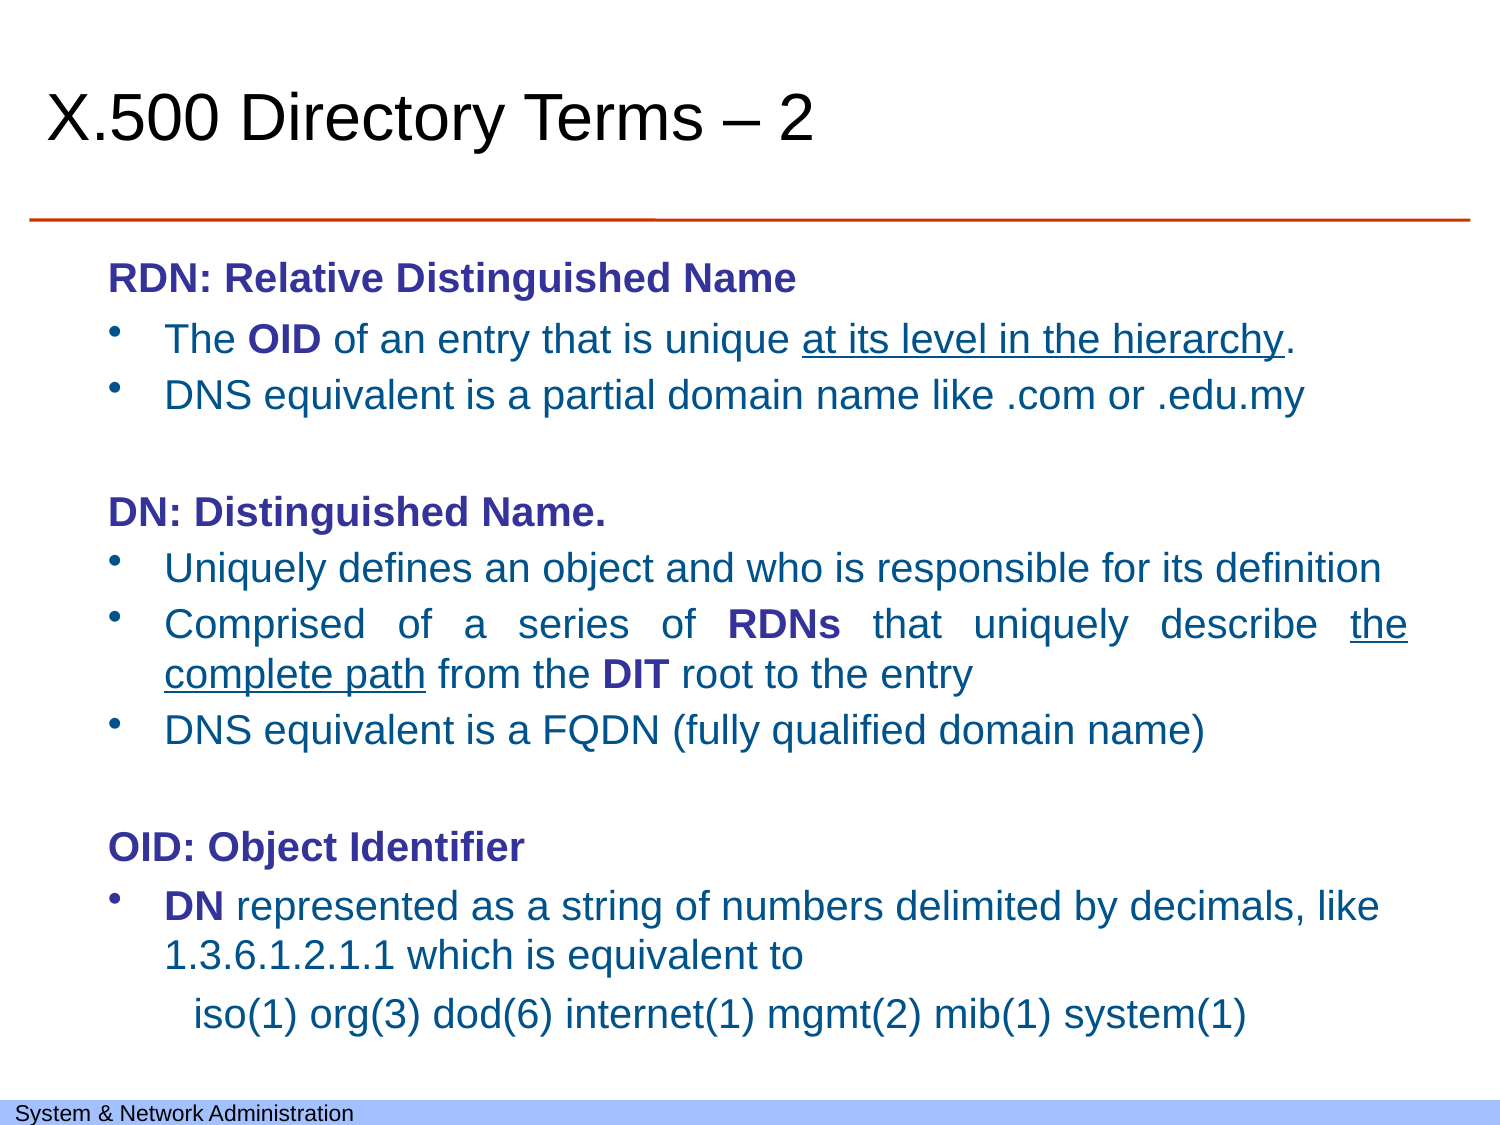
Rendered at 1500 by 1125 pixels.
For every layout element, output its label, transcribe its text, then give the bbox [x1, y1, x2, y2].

list RDN: Relative Distinguished Name The OID of an entry that is unique at its level in the hierarchy. DNS equivalent is a partial domain name like .com or .edu.my DN: Distinguished Name. Uniquely defines an object and who is responsible for its definition Comprised of a series of RDNs that uniquely describe the complete path from the DIT root to the entry DNS equivalent is a FQDN (fully qualified domain name) OID: Object Identifier DN represented as a string of numbers delimited by decimals, like 1.3.6.1.2.1.1 which is equivalent to iso(1) org(3) dod(6) internet(1) mgmt(2) mib(1) system(1) [76, 243, 1424, 1071]
title X.500 Directory Terms – 2 [31, 29, 1111, 198]
